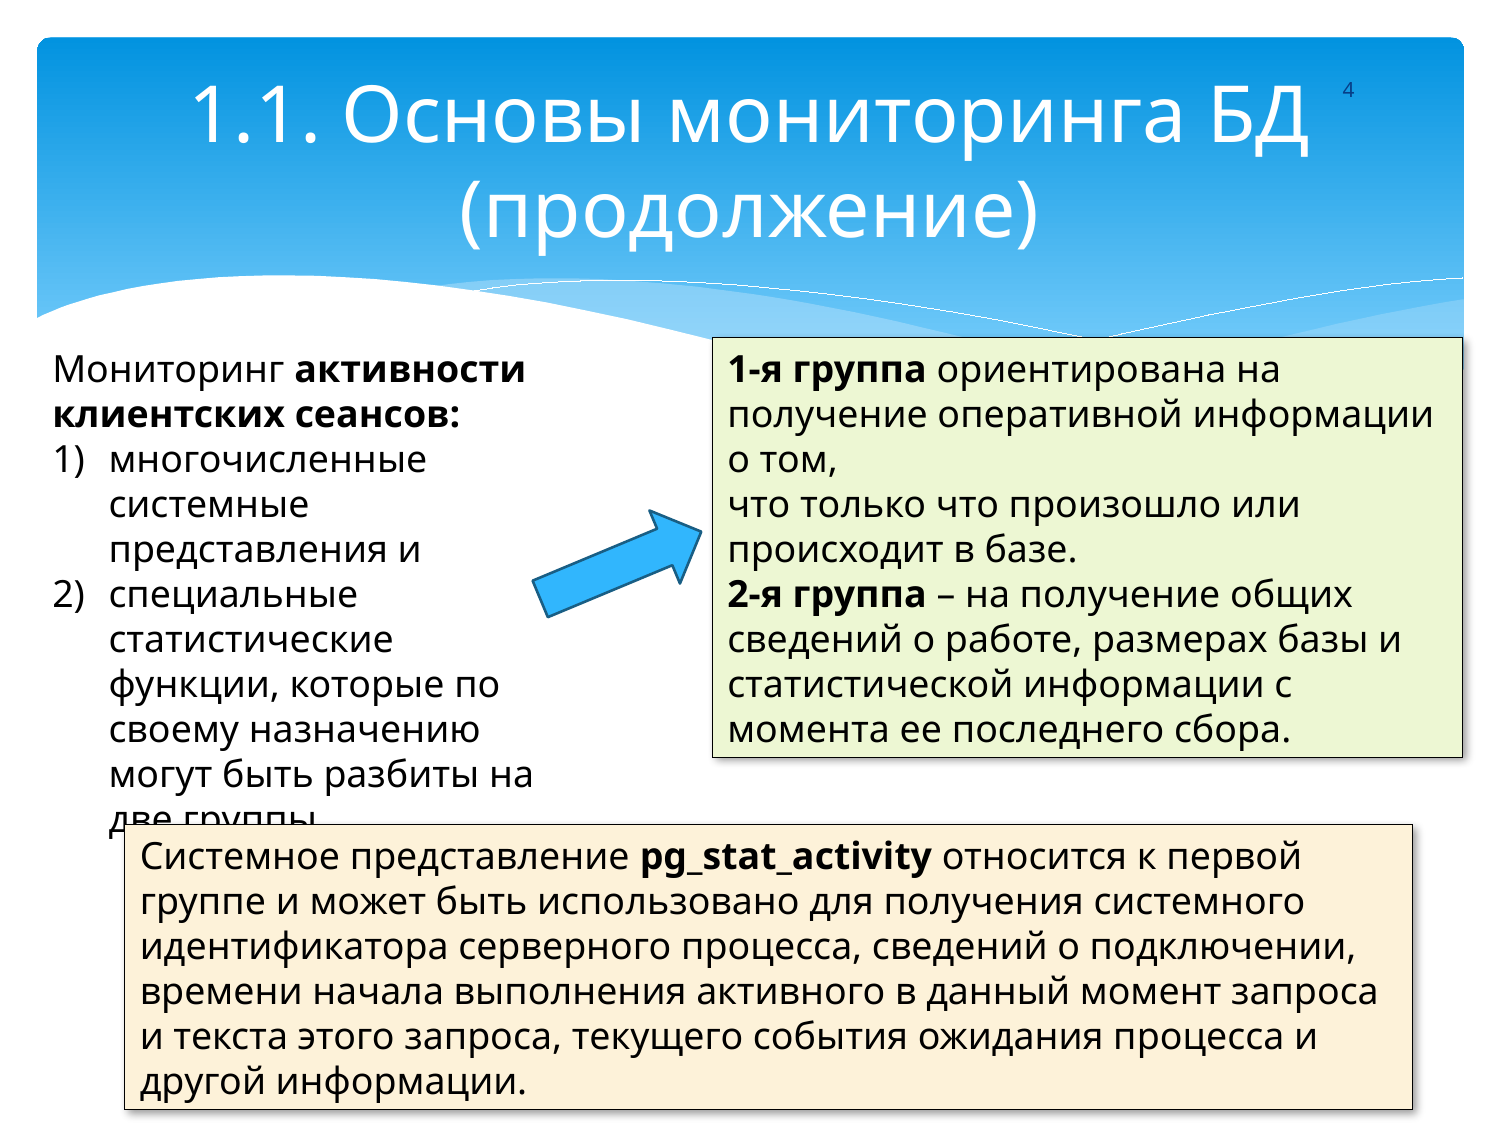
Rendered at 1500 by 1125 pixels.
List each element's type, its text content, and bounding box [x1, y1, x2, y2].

text_box 1-я группа ориентирована на получение оперативной информации о том, что только что произошло или происходит в базе. 2-я группа – на получение общих сведений о работе, размерах базы и статистической информации с момента ее последнего сбора. [712, 337, 1463, 758]
text_box Системное представление pg_stat_activity относится к первой группе и может быть использовано для получения системного идентификатора серверного процесса, сведений о подключении, времени начала выполнения активного в данный момент запроса и текста этого запроса, текущего события ожидания процесса и другой информации. [124, 824, 1413, 1110]
slide_number 4 [1250, 0, 1441, 335]
title 1.1. Основы мониторинга БД (продолжение) [75, 55, 1425, 261]
text_box Мониторинг активности клиентских сеансов: многочисленные системные представления и специальные статистические функции, которые по своему назначению могут быть разбиты на две группы. [37, 337, 588, 848]
text_box [531, 509, 703, 619]
